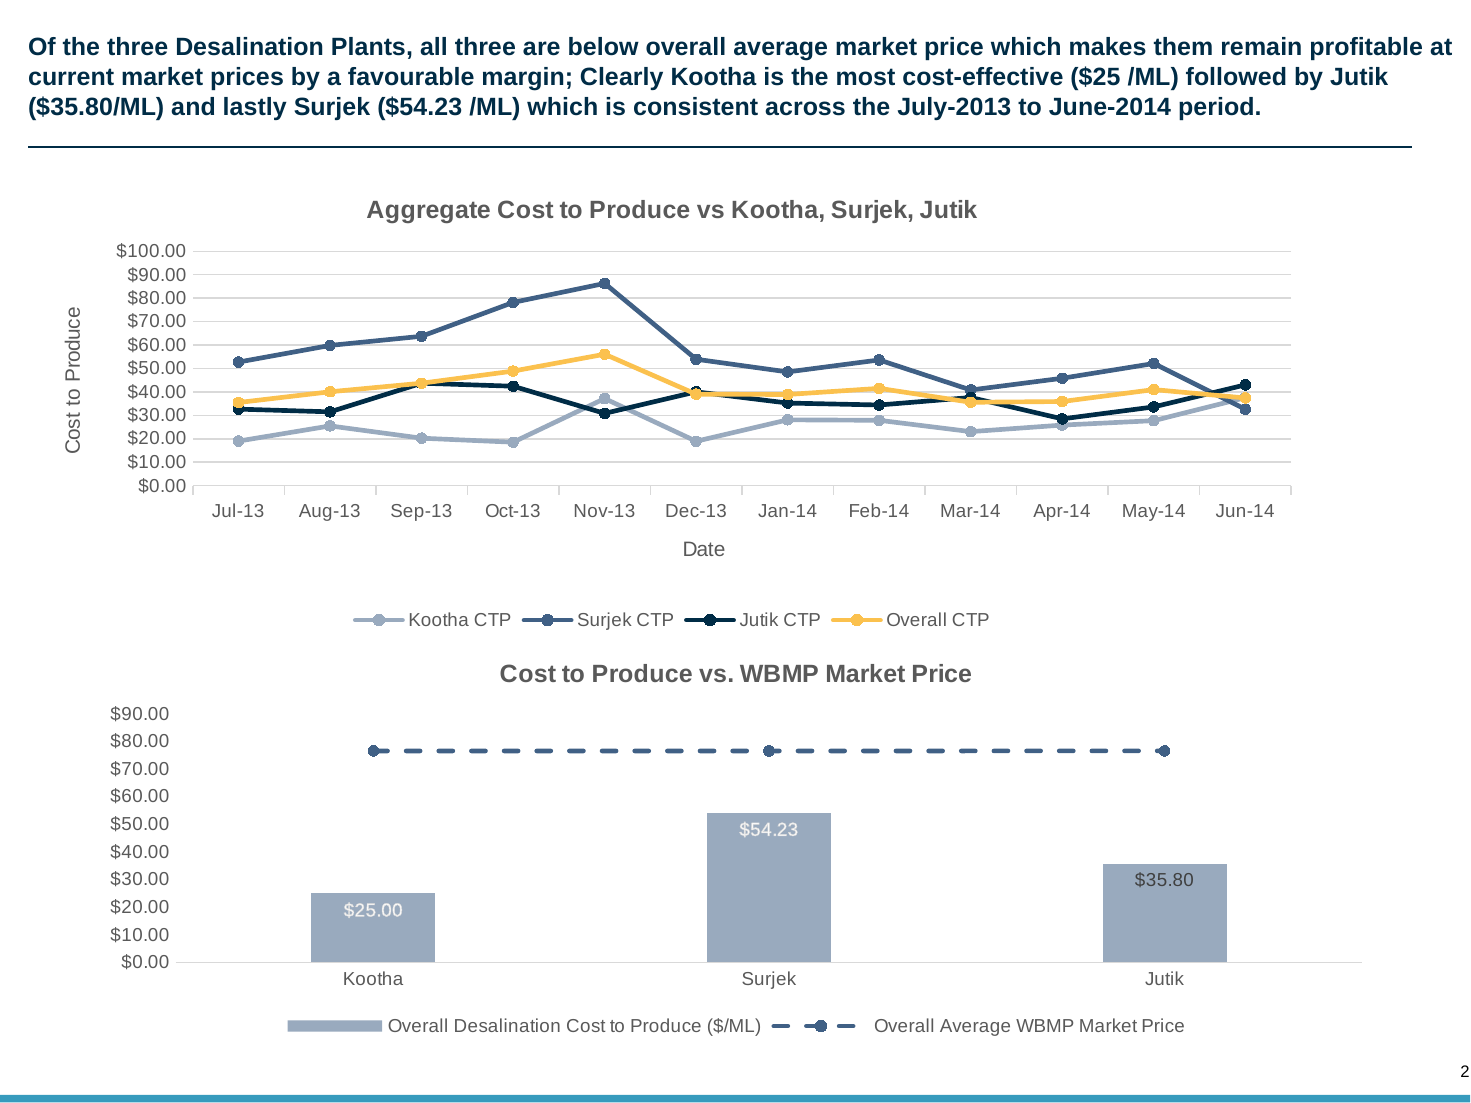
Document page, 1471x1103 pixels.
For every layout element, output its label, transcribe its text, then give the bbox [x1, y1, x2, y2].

chart [27, 171, 1389, 1044]
title Of the three Desalination Plants, all three are below overall average market price which makes them remain profitable at current market prices by a favourable margin; Clearly Kootha is the most cost-effective ($25 /ML) followed by Jutik ($35.80/ML) and lastly Surjek ($54.23 /ML) which is consistent across the July-2013 to June-2014 period. [28, 30, 1462, 122]
